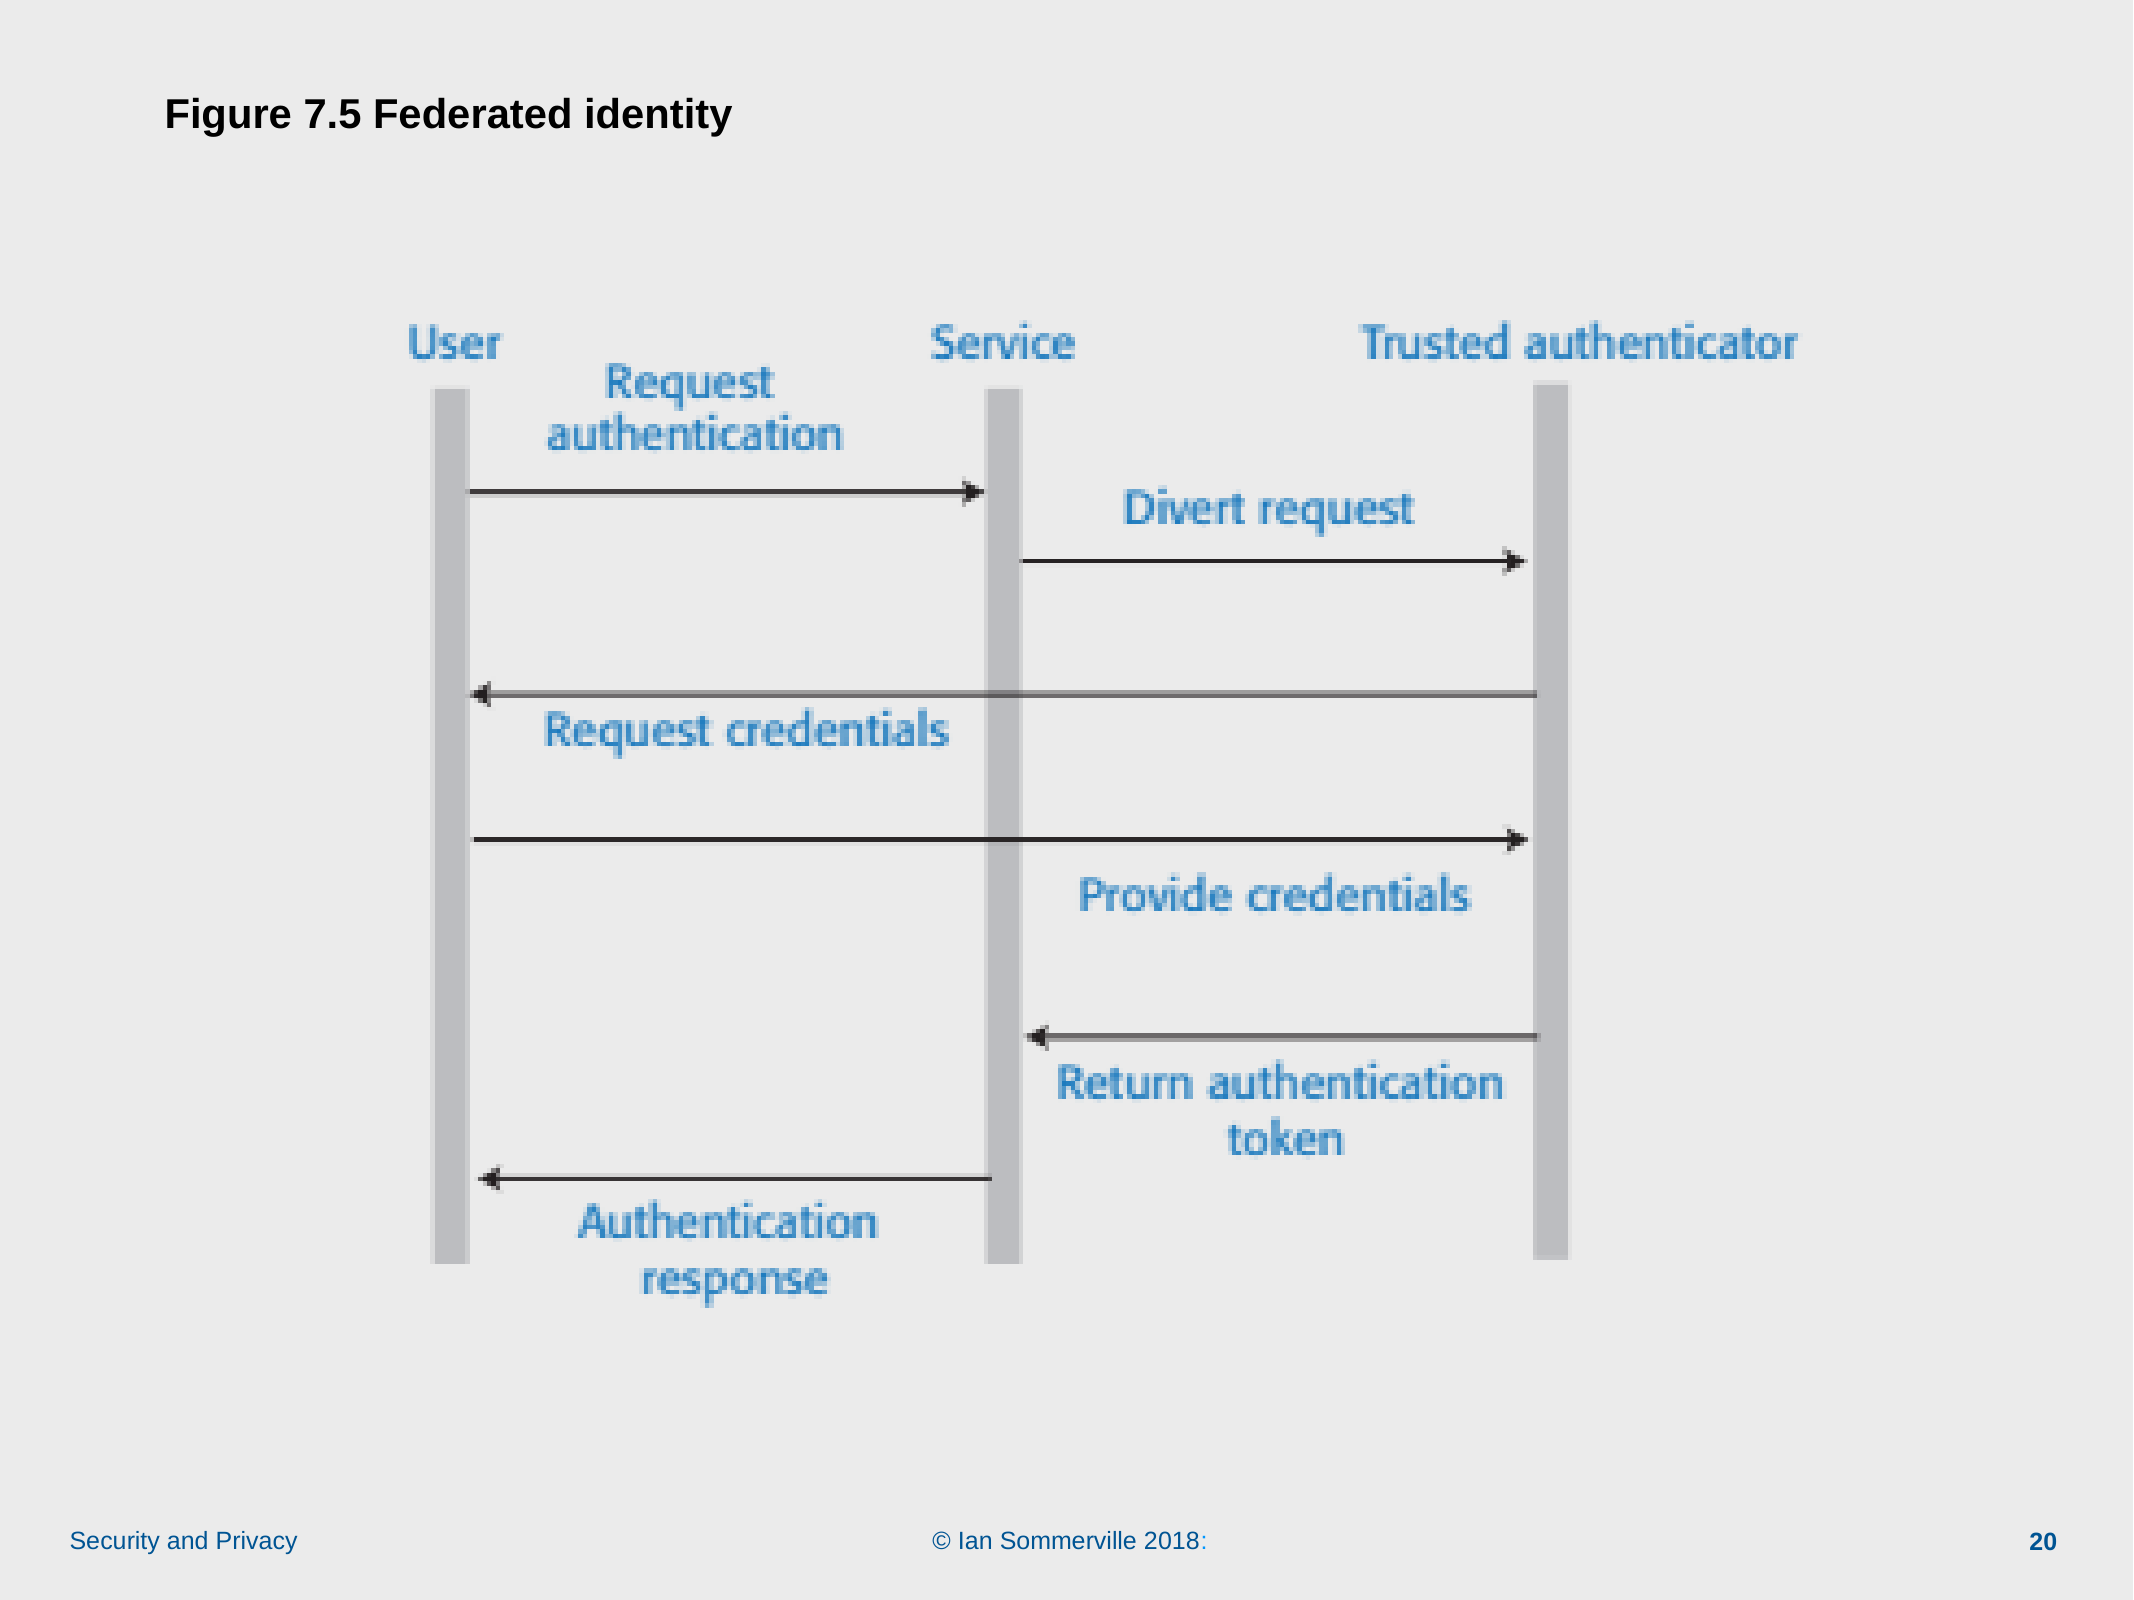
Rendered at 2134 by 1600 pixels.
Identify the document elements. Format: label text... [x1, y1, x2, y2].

slide_number 20 [2018, 1516, 2067, 1563]
picture [230, 245, 1903, 1409]
title Figure 7.5 Federated identity [155, 55, 1978, 169]
